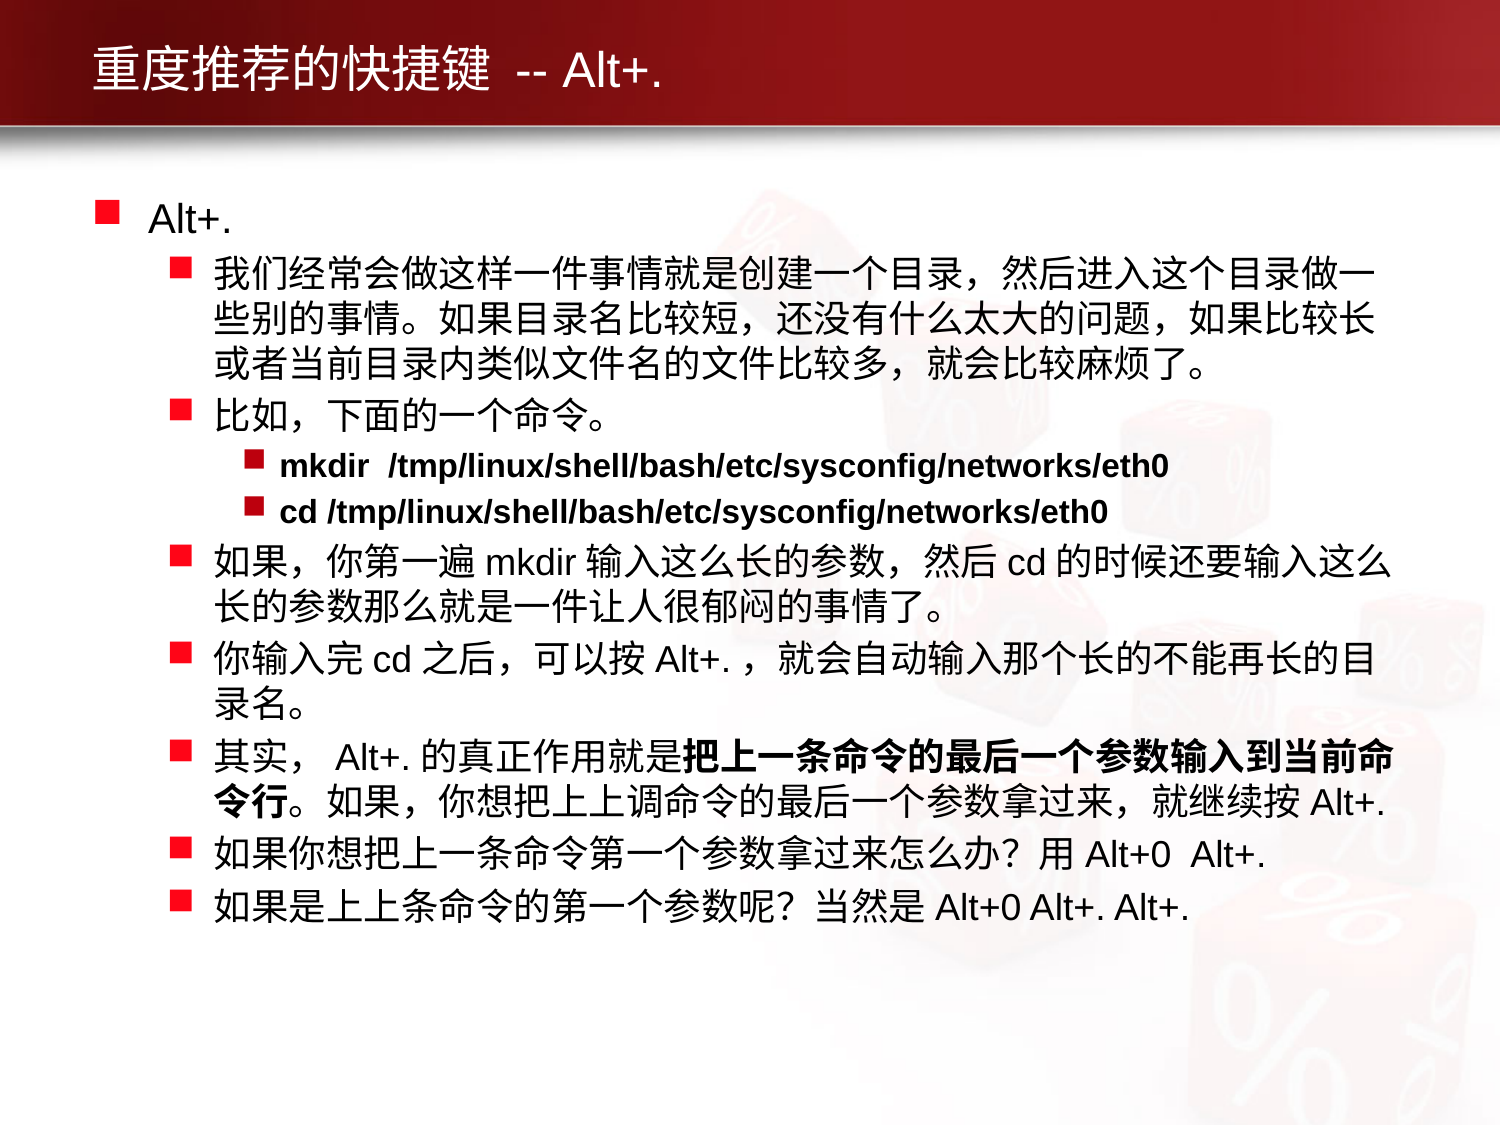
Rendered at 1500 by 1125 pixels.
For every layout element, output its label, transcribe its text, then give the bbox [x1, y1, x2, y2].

list Alt+. 我们经常会做这样一件事情就是创建一个目录，然后进入这个目录做一些别的事情。如果目录名比较短，还没有什么太大的问题，如果比较长或者当前目录内类似文件名的文件比较多，就会比较麻烦了。 比如，下面的一个命令。 mkdir /tmp/linux/shell/bash/etc/sysconfig/networks/eth0 cd /tmp/linux/shell/bash/etc/sysconfig/networks/eth0 如果，你第一遍mkdir输入这么长的参数，然后cd的时候还要输入这么长的参数那么就是一件让人很郁闷的事情了。 你输入完cd之后，可以按Alt+.，就会自动输入那个长的不能再长的目录名。 其实，Alt+.的真正作用就是把上一条命令的最后一个参数输入到当前命令行。如果，你想把上上调命令的最后一个参数拿过来，就继续按Alt+. 如果你想把上一条命令第一个参数拿过来怎么办？用Alt+0 Alt+. 如果是上上条命令的第一个参数呢？当然是Alt+0 Alt+. Alt+. [76, 184, 1424, 1032]
title 重度推荐的快捷键 -- Alt+. [76, 26, 1034, 109]
picture [0, 0, 1500, 1125]
